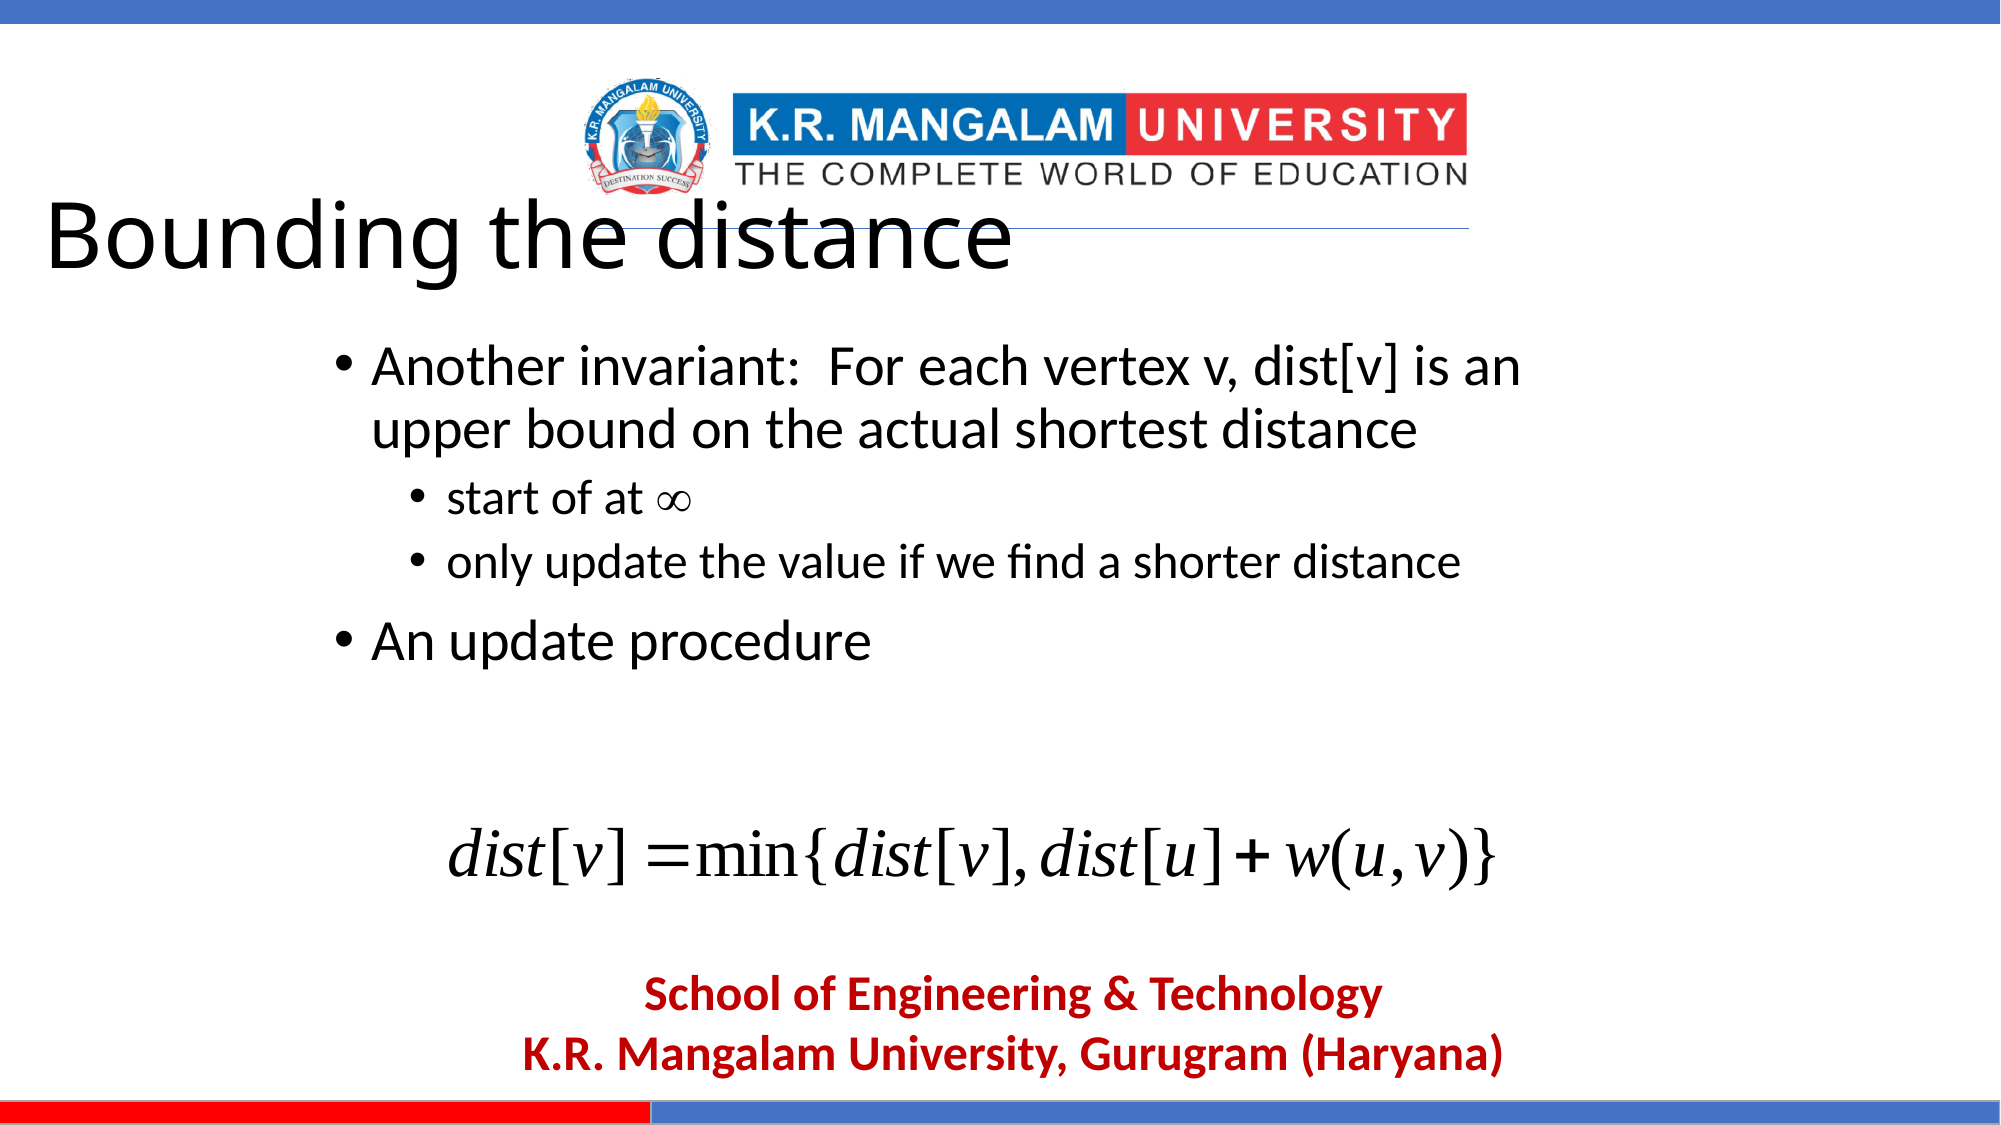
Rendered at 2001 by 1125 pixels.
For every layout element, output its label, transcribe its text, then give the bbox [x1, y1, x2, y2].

list Another invariant: For each vertex v, dist[v] is an upper bound on the actual shortest distance start of at  only update the value if we find a shorter distance An update procedure [318, 327, 1669, 846]
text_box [437, 812, 1513, 905]
picture [584, 78, 1469, 182]
title Bounding the distance [28, 182, 1729, 370]
